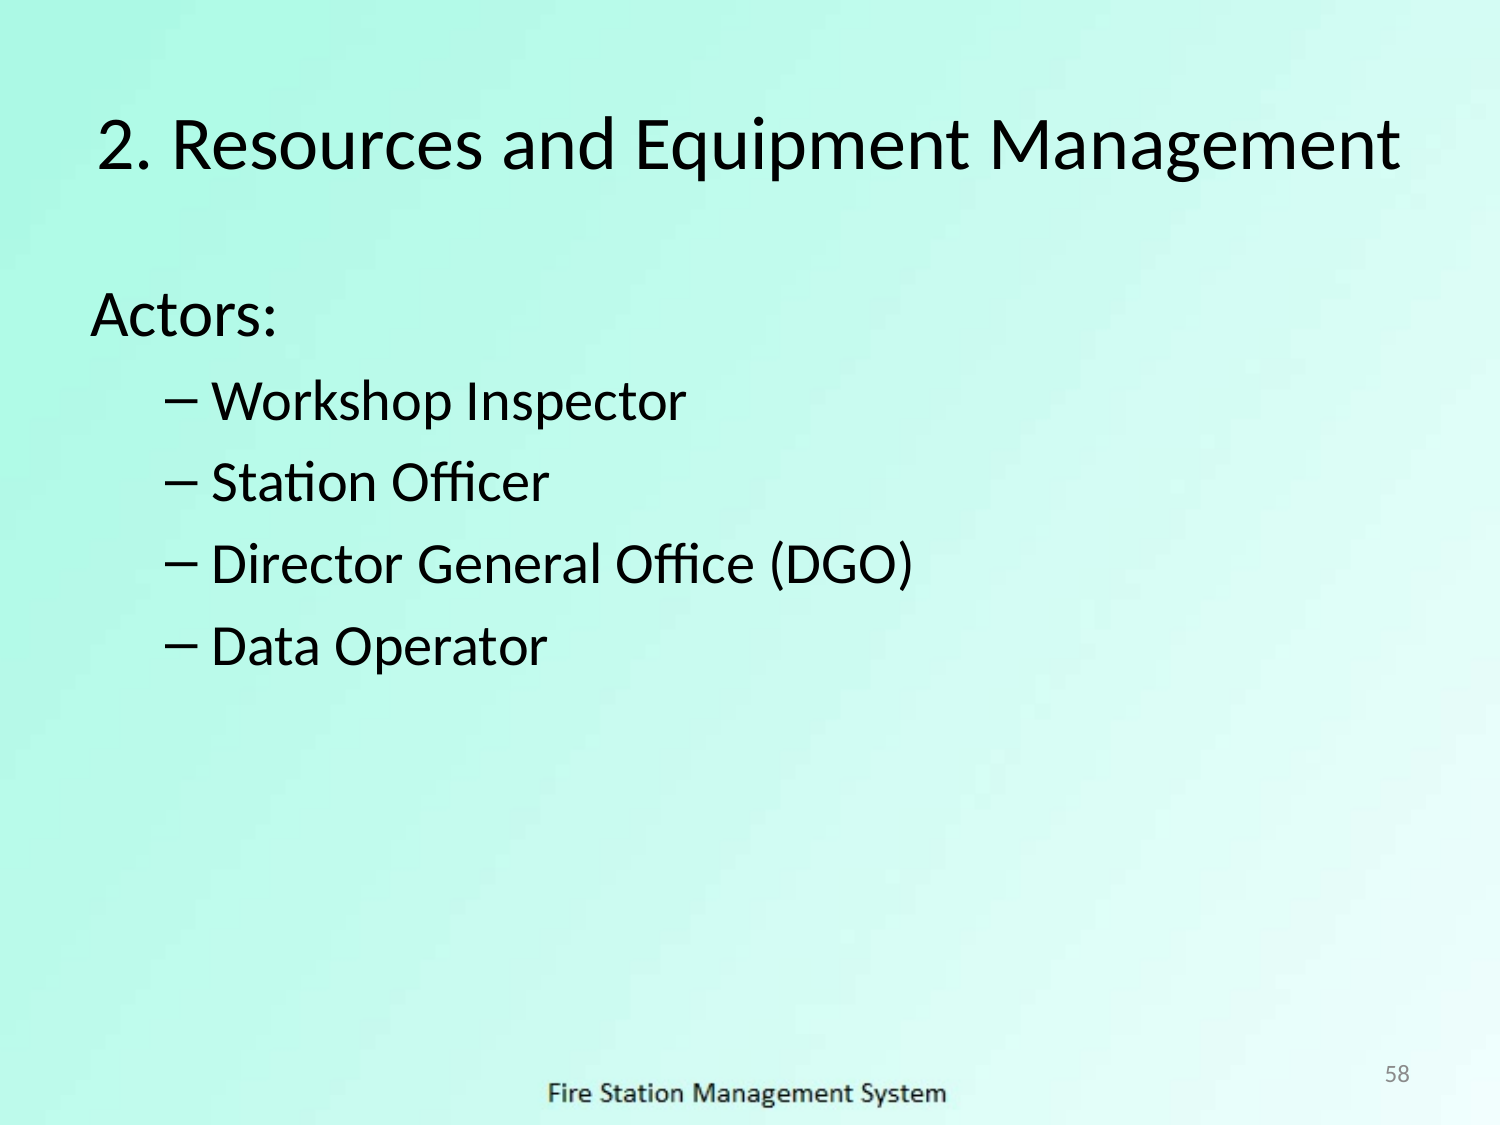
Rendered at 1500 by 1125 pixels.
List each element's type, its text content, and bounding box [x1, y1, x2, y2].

picture [0, 0, 1500, 1125]
list Actors: Workshop Inspector Station Officer Director General Office (DGO) Data Operator [75, 262, 1425, 1005]
slide_number 58 [1074, 1042, 1425, 1103]
title 2. Resources and Equipment Management [75, 45, 1425, 233]
